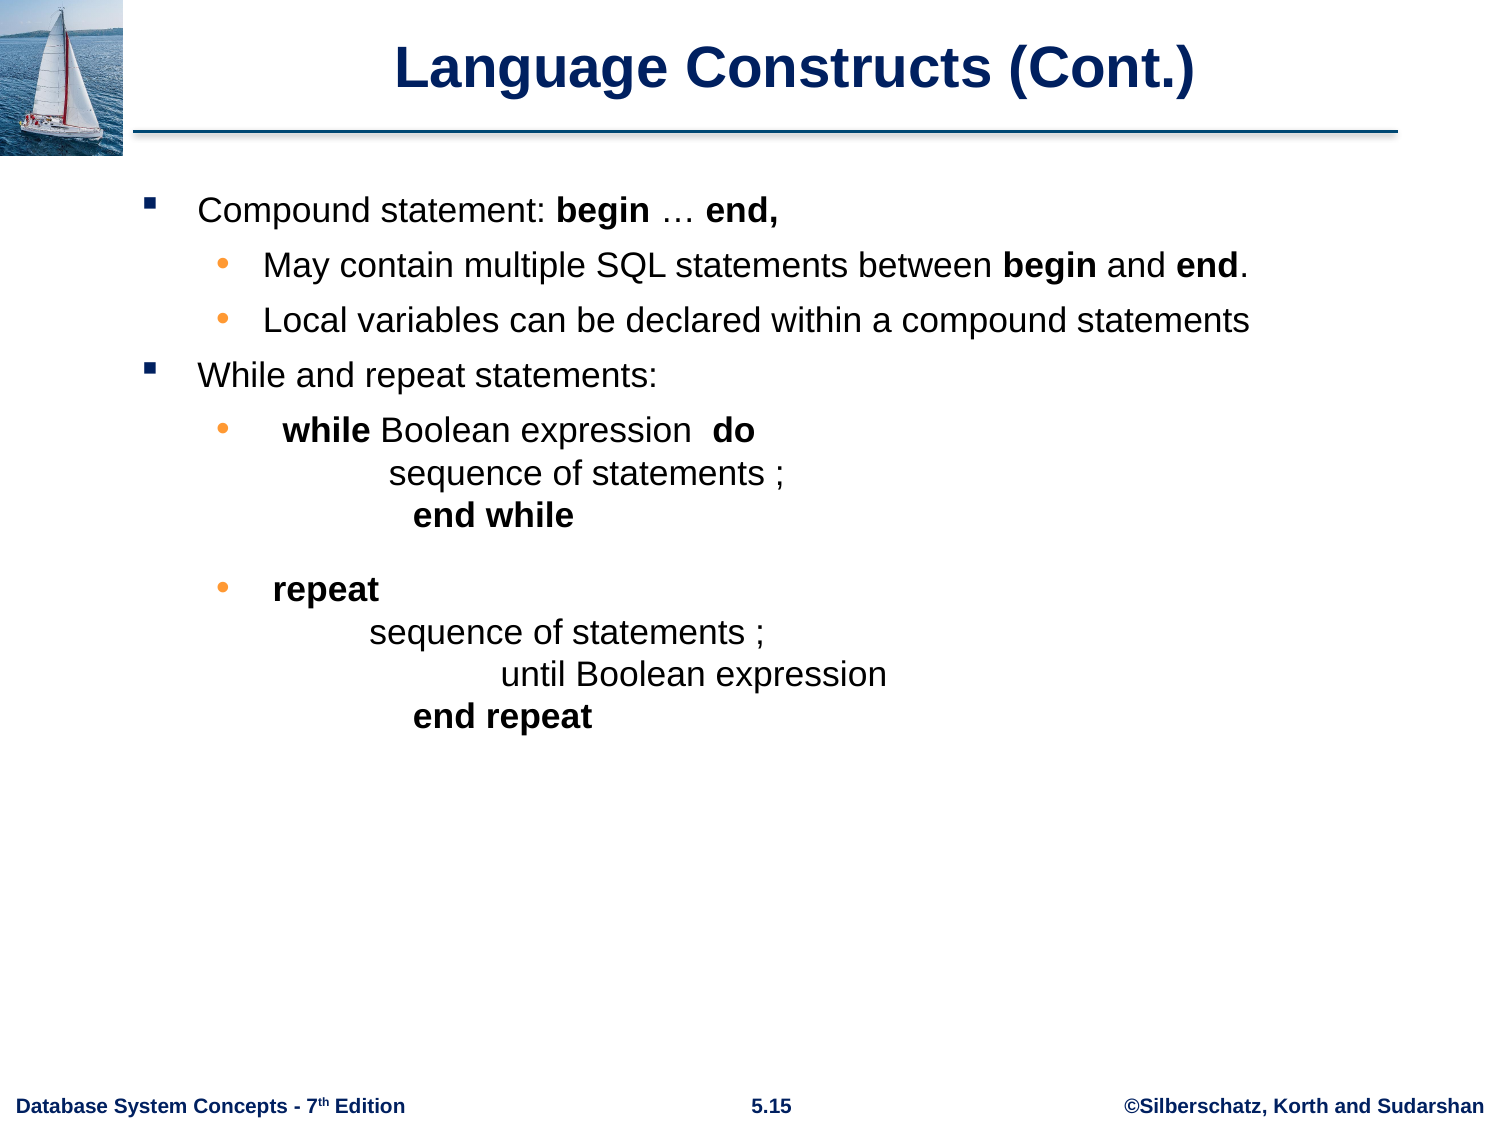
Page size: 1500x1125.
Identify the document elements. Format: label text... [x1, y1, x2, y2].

title Language Constructs (Cont.) [164, 24, 1427, 108]
list Compound statement: begin … end, May contain multiple SQL statements between begin and end. Local variables can be declared within a compound statements While and repeat statements: while Boolean expression do sequence of statements ; end while repeat sequence of statements ; until Boolean expression end repeat [126, 179, 1394, 1012]
picture [0, 0, 123, 156]
